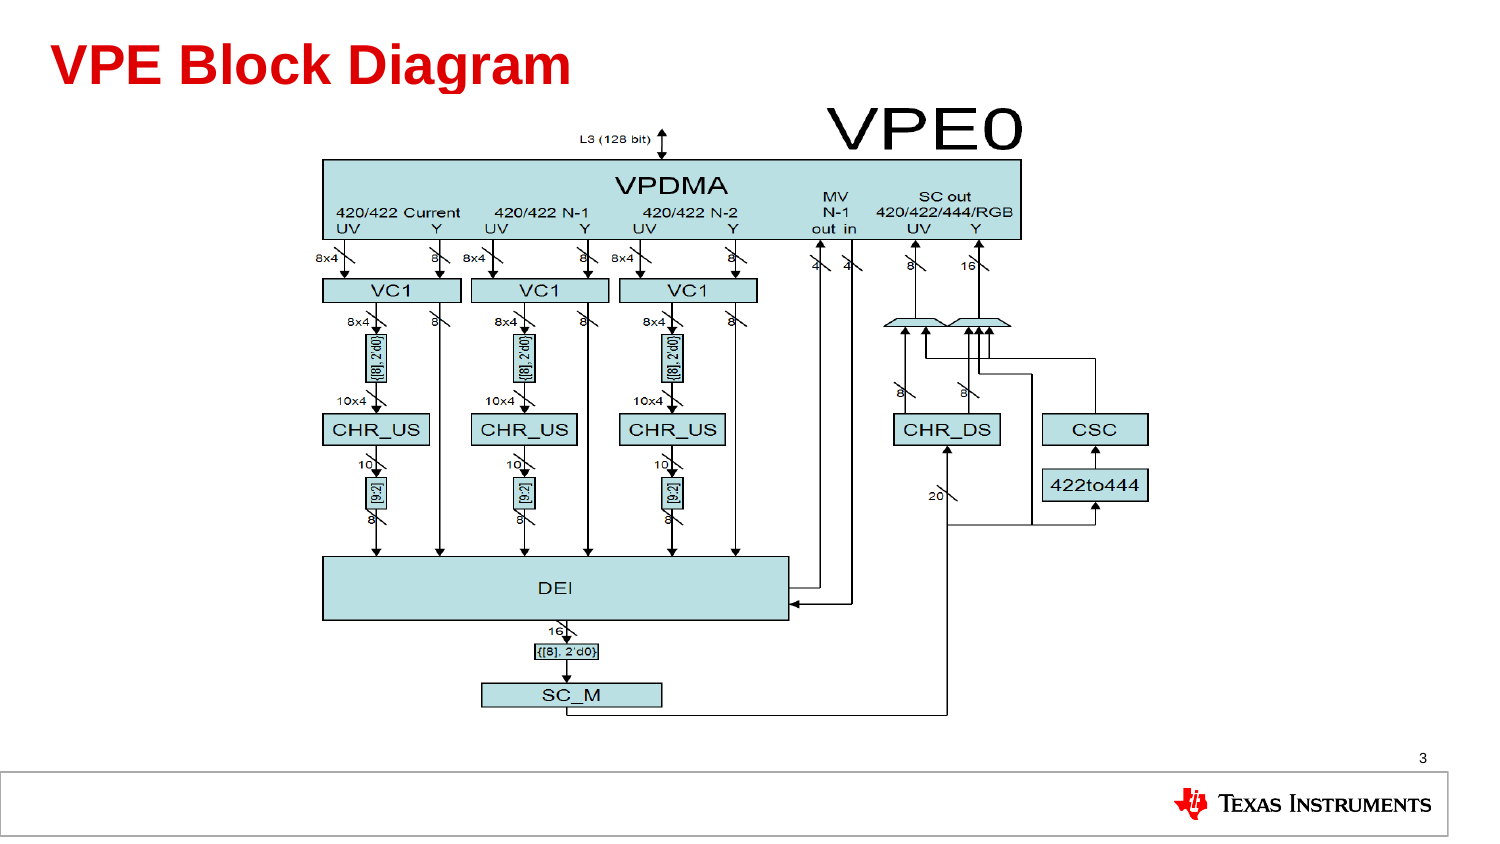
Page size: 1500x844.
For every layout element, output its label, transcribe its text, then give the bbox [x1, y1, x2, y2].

slide_number 3 [1089, 742, 1440, 769]
picture [1174, 788, 1431, 820]
title VPE Block Diagram [37, 17, 1426, 119]
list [295, 94, 1157, 749]
